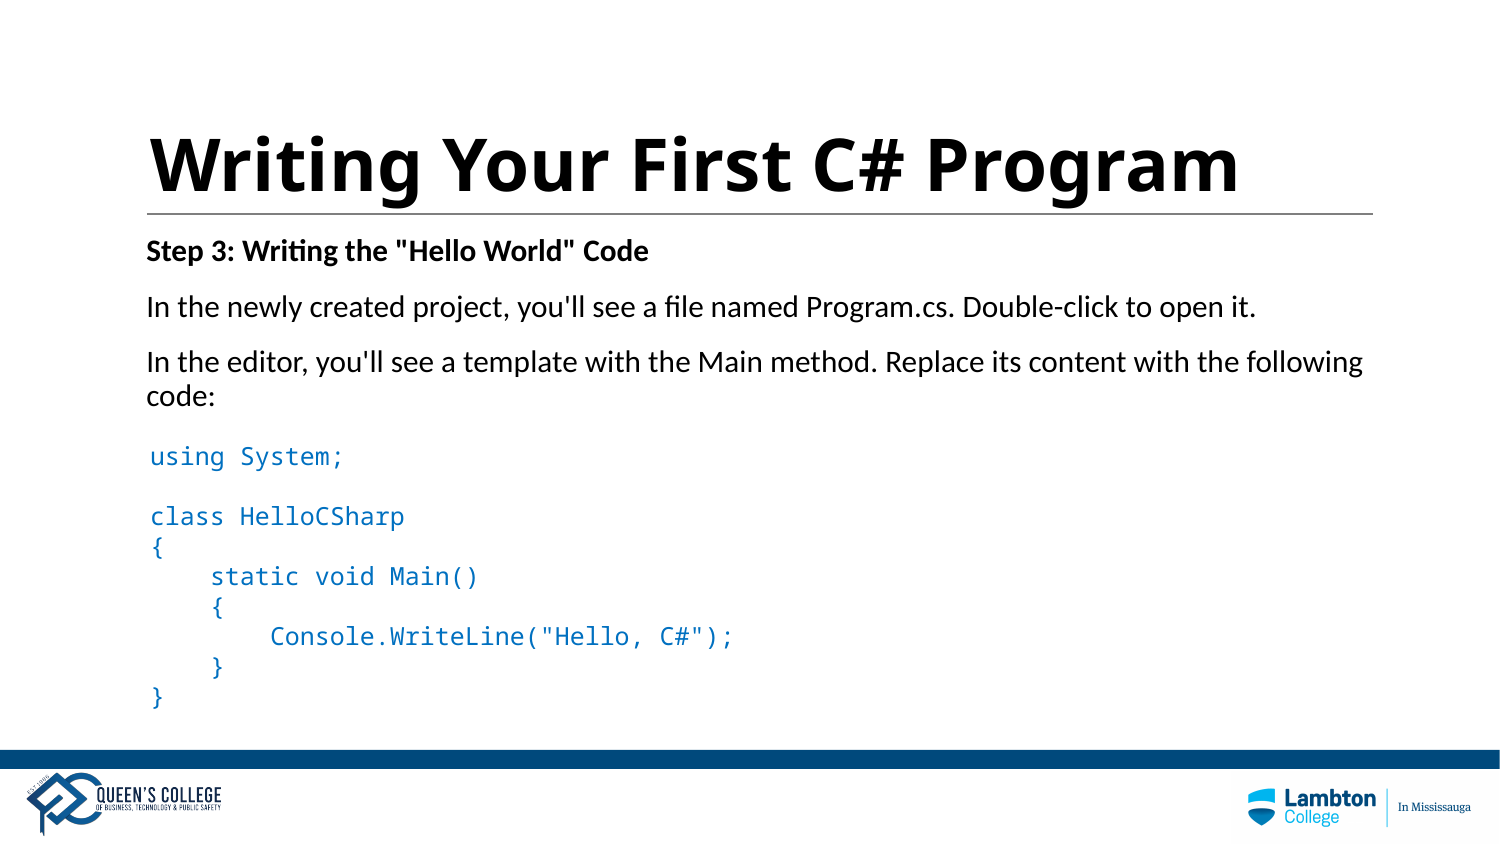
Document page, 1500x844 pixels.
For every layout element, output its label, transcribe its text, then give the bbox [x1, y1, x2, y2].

slide_number 12 [1218, 794, 1380, 840]
picture [26, 772, 221, 837]
title Writing Your First C# Program [135, 35, 1373, 214]
text_box using System; class HelloCSharp { static void Main() { Console.WriteLine("Hello, C#"); } } [135, 414, 1000, 767]
picture [1231, 771, 1499, 844]
list Step 3: Writing the "Hello World" Code In the newly created project, you'll see a file named Program.cs. Double-click to open it. In the editor, you'll see a template with the Main method. Replace its content with the following code: [135, 227, 1373, 723]
